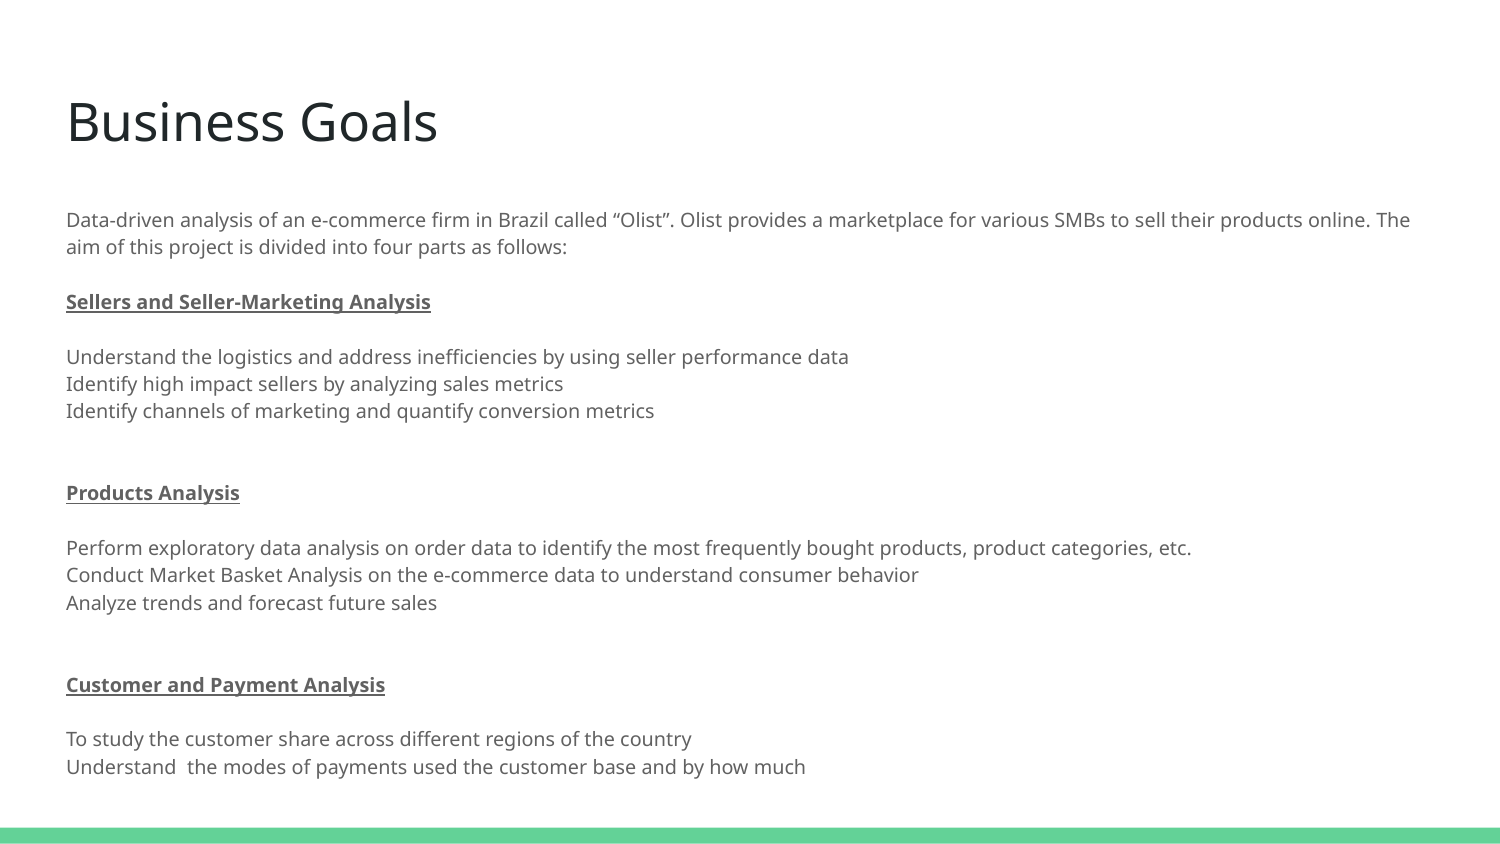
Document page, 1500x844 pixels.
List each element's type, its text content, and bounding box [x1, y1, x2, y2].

list Data-driven analysis of an e-commerce firm in Brazil called “Olist”. Olist provides a marketplace for various SMBs to sell their products online. The aim of this project is divided into four parts as follows: Sellers and Seller-Marketing Analysis Understand the logistics and address inefficiencies by using seller performance data Identify high impact sellers by analyzing sales metrics Identify channels of marketing and quantify conversion metrics Products Analysis Perform exploratory data analysis on order data to identify the most frequently bought products, product categories, etc. Conduct Market Basket Analysis on the e-commerce data to understand consumer behavior Analyze trends and forecast future sales Customer and Payment Analysis To study the customer share across different regions of the country Understand the modes of payments used the customer base and by how much [51, 189, 1449, 802]
title Business Goals [51, 72, 1449, 167]
